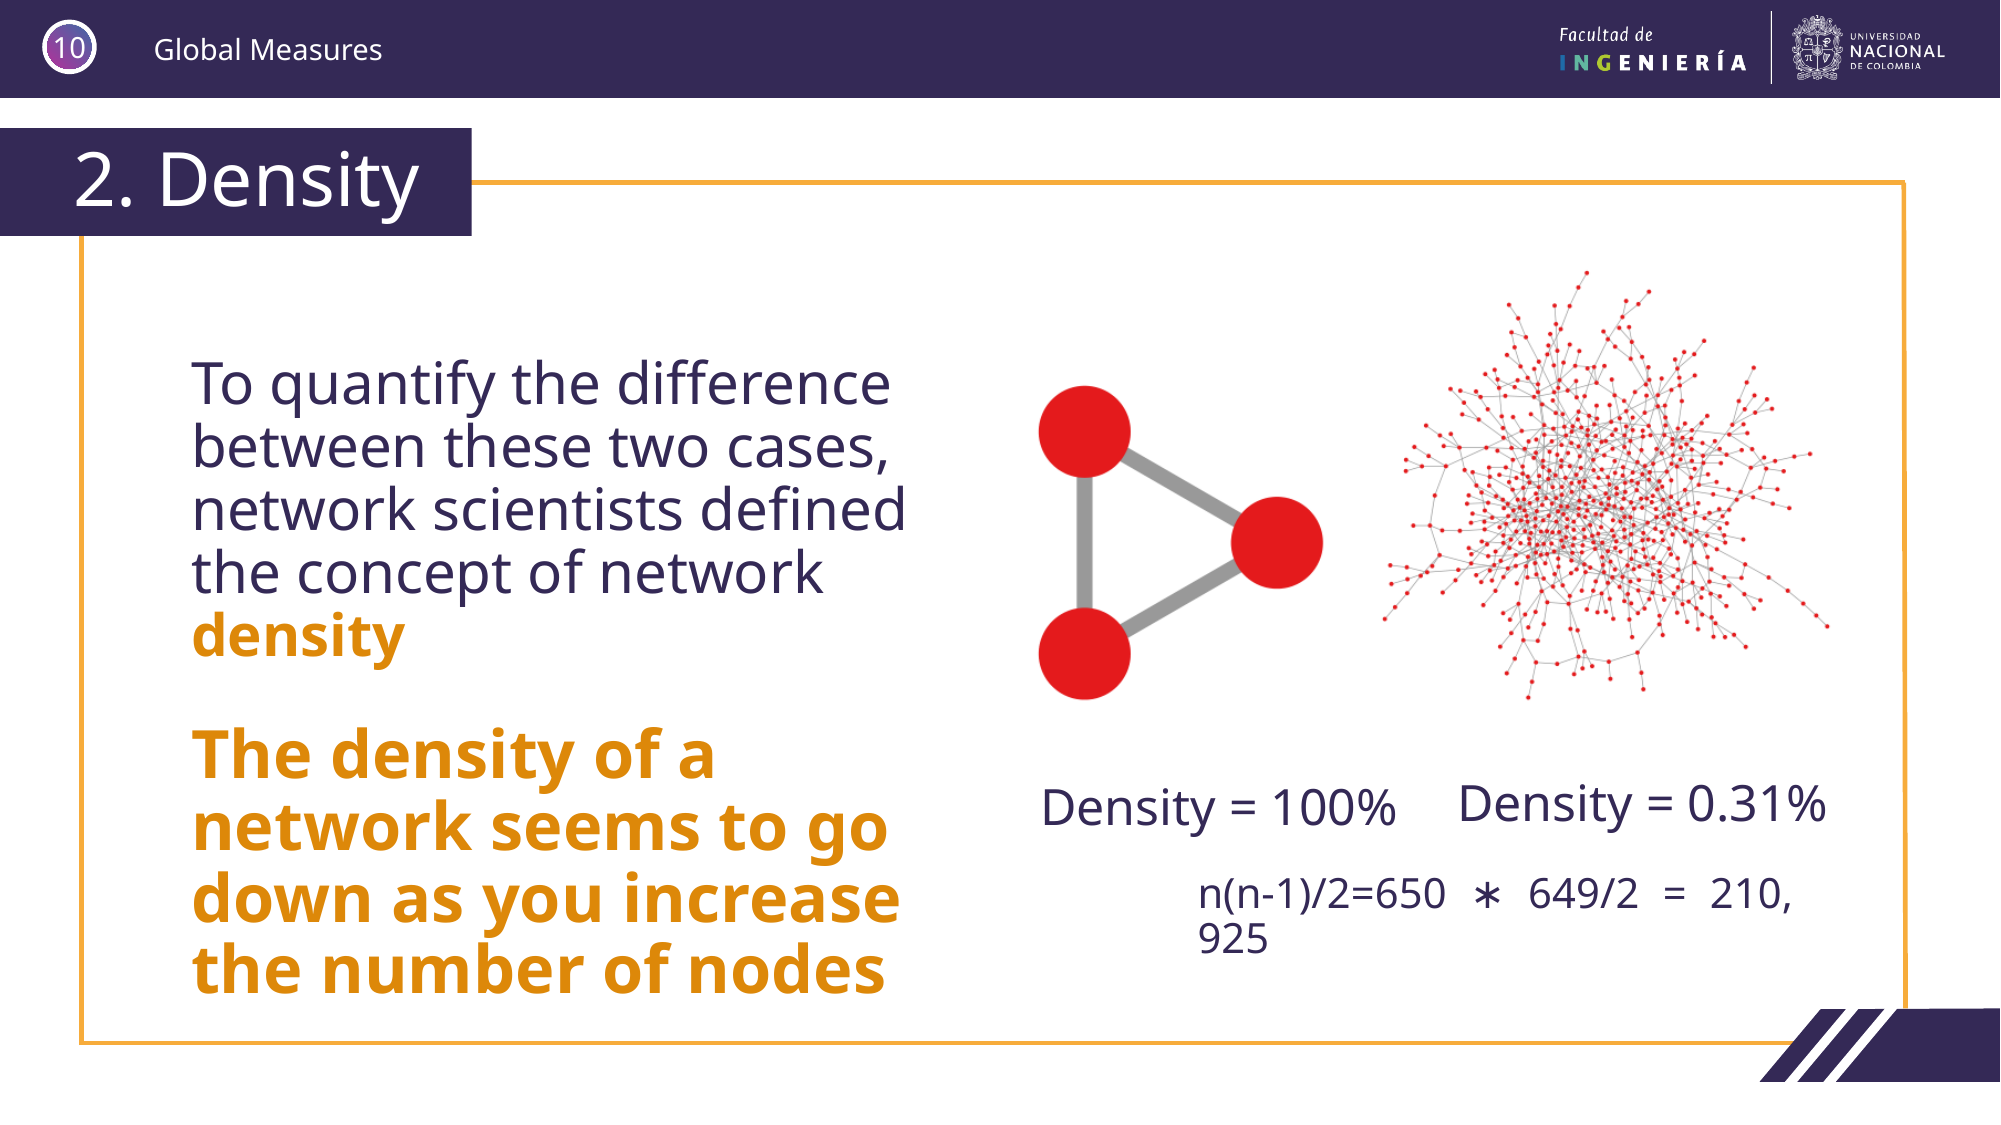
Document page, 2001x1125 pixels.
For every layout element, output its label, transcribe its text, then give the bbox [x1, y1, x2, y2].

picture [999, 260, 1838, 707]
title 2. Density [0, 128, 472, 236]
slide_number 10 [42, 29, 97, 65]
picture [1559, 11, 1957, 84]
text_box Density = 100% [1025, 767, 1413, 843]
list The density of a network seems to go down as you increase the number of nodes [176, 713, 1014, 940]
list n(n-1)/2=650 ∗ 649/2 = 210, 925 [1182, 864, 1809, 937]
list To quantify the difference between these two cases, network scientists defined the concept of network density [176, 346, 944, 620]
text_box Density = 0.31% [1442, 764, 1844, 840]
